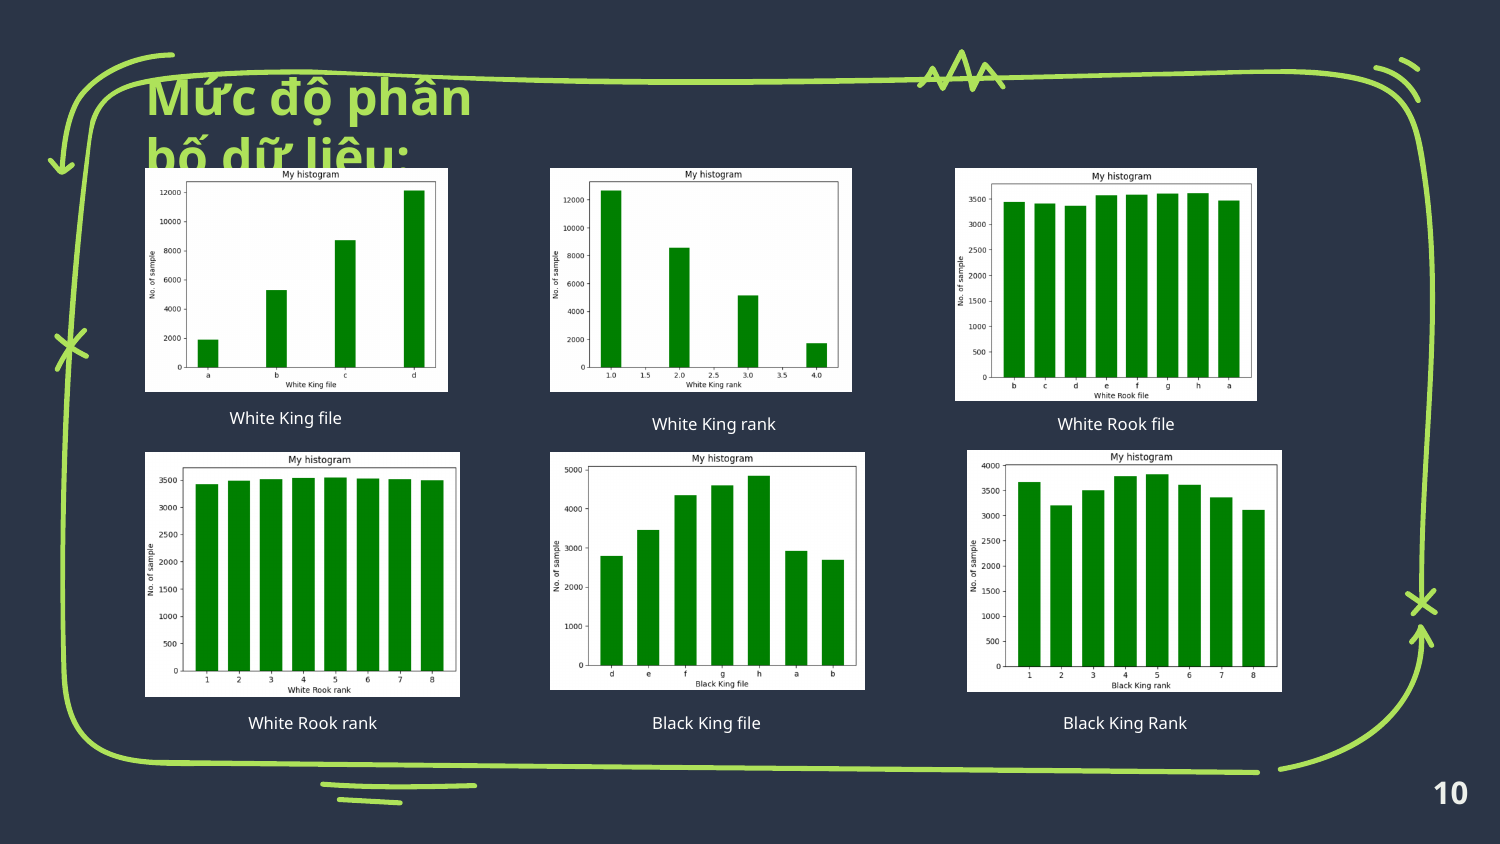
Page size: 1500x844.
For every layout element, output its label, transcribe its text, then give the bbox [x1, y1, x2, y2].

text_box White King rank [652, 414, 786, 443]
picture [145, 451, 460, 697]
text_box Black King Rank [1063, 712, 1197, 741]
text_box White Rook file [1057, 414, 1192, 443]
picture [550, 451, 865, 691]
picture [145, 168, 448, 392]
text_box Mức độ phân bố dữ liệu: [145, 82, 503, 169]
text_box White Rook rank [248, 712, 383, 741]
picture [967, 449, 1282, 693]
text_box White King file [229, 407, 364, 437]
picture [955, 168, 1258, 402]
slide_number 10 [1378, 769, 1469, 820]
text_box Black King file [652, 712, 786, 741]
picture [550, 168, 853, 392]
